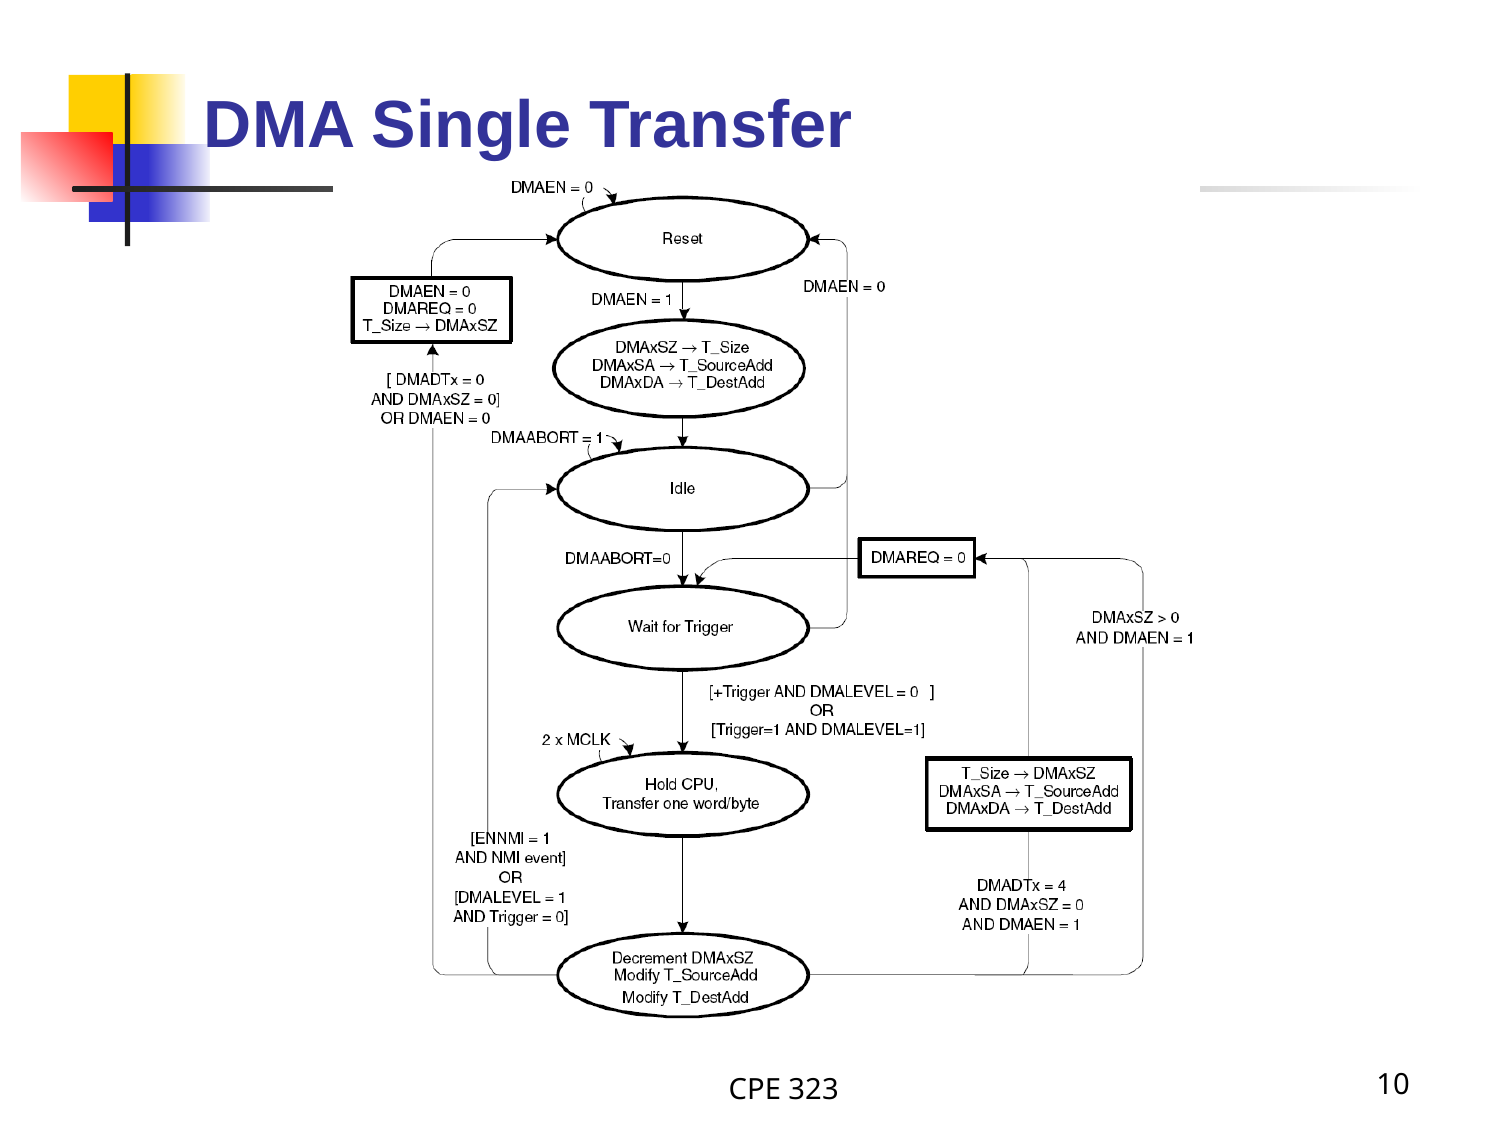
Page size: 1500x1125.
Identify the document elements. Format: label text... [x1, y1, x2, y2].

slide_number 10 [1112, 1037, 1426, 1113]
title DMA Single Transfer [188, 26, 1468, 169]
picture [332, 176, 1201, 1041]
footer CPE 323 [549, 1049, 1026, 1113]
